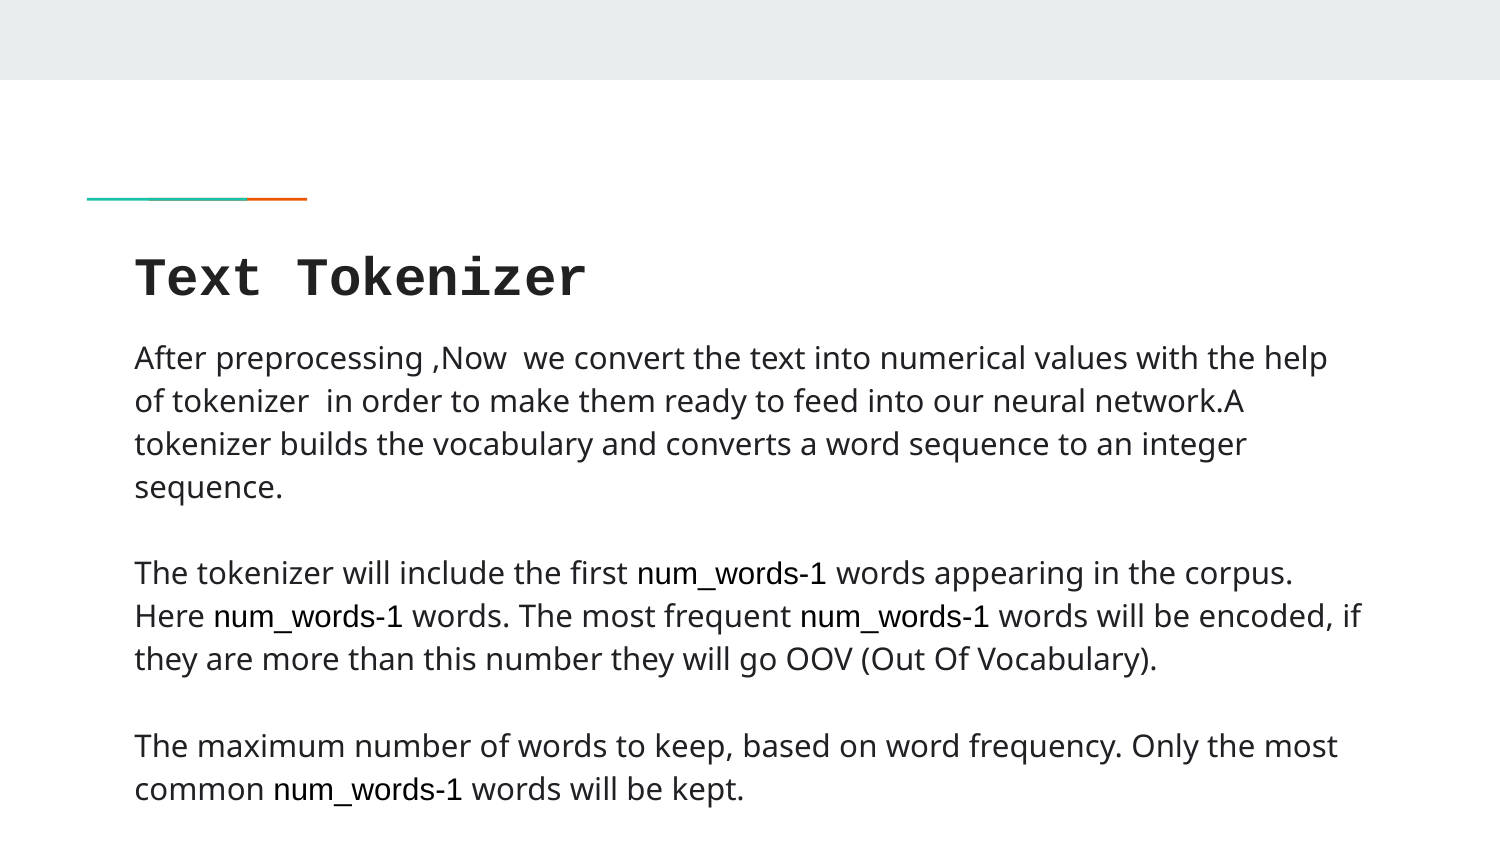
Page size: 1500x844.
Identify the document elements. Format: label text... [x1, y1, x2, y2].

title Text Tokenizer [119, 216, 1381, 305]
list After preprocessing ,Now we convert the text into numerical values with the help of tokenizer in order to make them ready to feed into our neural network.A tokenizer builds the vocabulary and converts a word sequence to an integer sequence. The tokenizer will include the first num_words-1 words appearing in the corpus. Here num_words-1 words. The most frequent num_words-1 words will be encoded, if they are more than this number they will go OOV (Out Of Vocabulary). The maximum number of words to keep, based on word frequency. Only the most common num_words-1 words will be kept. [119, 317, 1381, 825]
